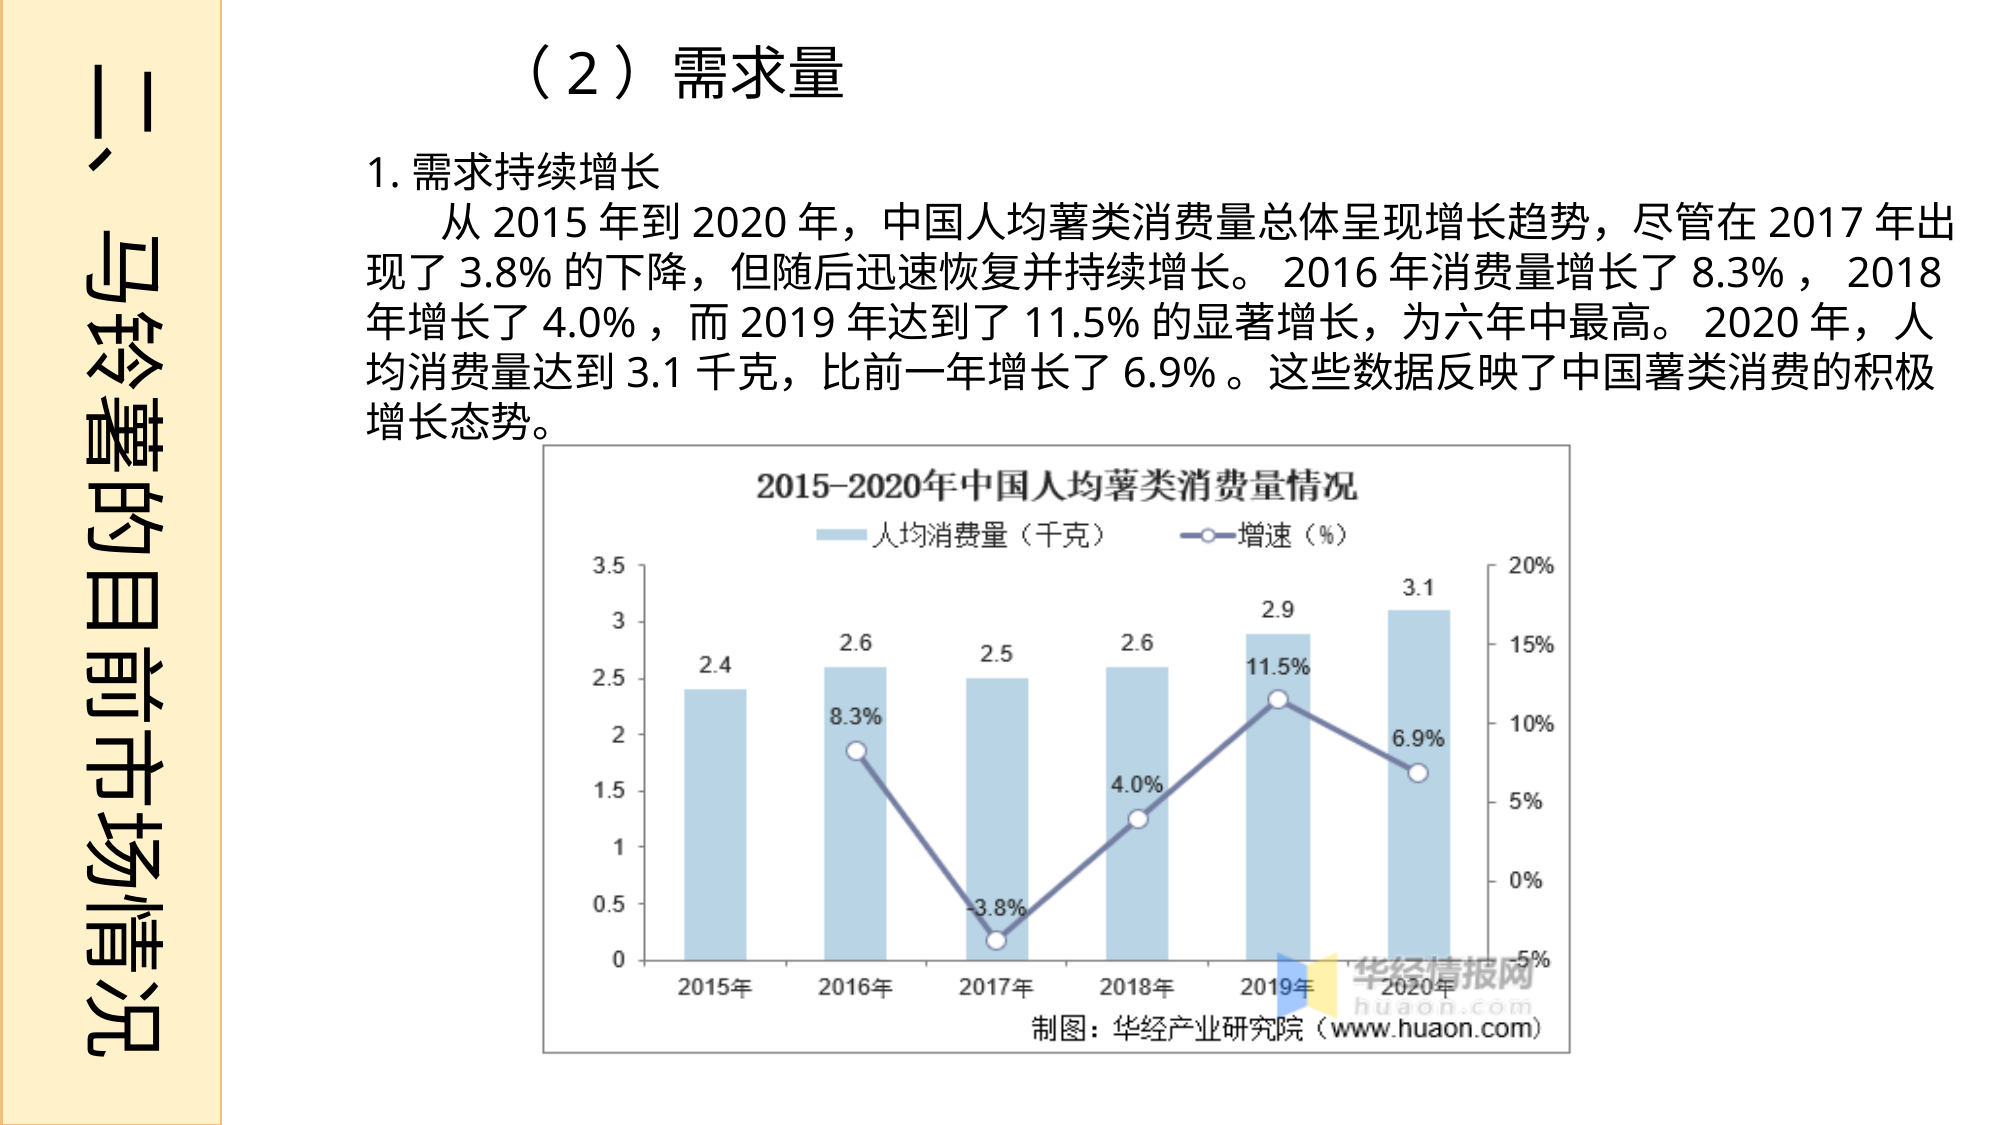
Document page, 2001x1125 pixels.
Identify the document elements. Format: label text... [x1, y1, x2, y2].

text_box 1.需求持续增长 从2015年到2020年，中国人均薯类消费量总体呈现增长趋势，尽管在2017年出现了3.8%的下降，但随后迅速恢复并持续增长。2016年消费量增长了8.3%，2018年增长了4.0%，而2019年达到了11.5%的显著增长，为六年中最高。2020年，人均消费量达到3.1千克，比前一年增长了6.9%。这些数据反映了中国薯类消费的积极增长态势。 [350, 138, 1979, 454]
picture [539, 443, 1578, 1056]
text_box 二、马铃薯的目前市场情况 [53, 45, 185, 1114]
text_box [0, 0, 222, 1125]
text_box （2）需求量 [479, 29, 1915, 114]
